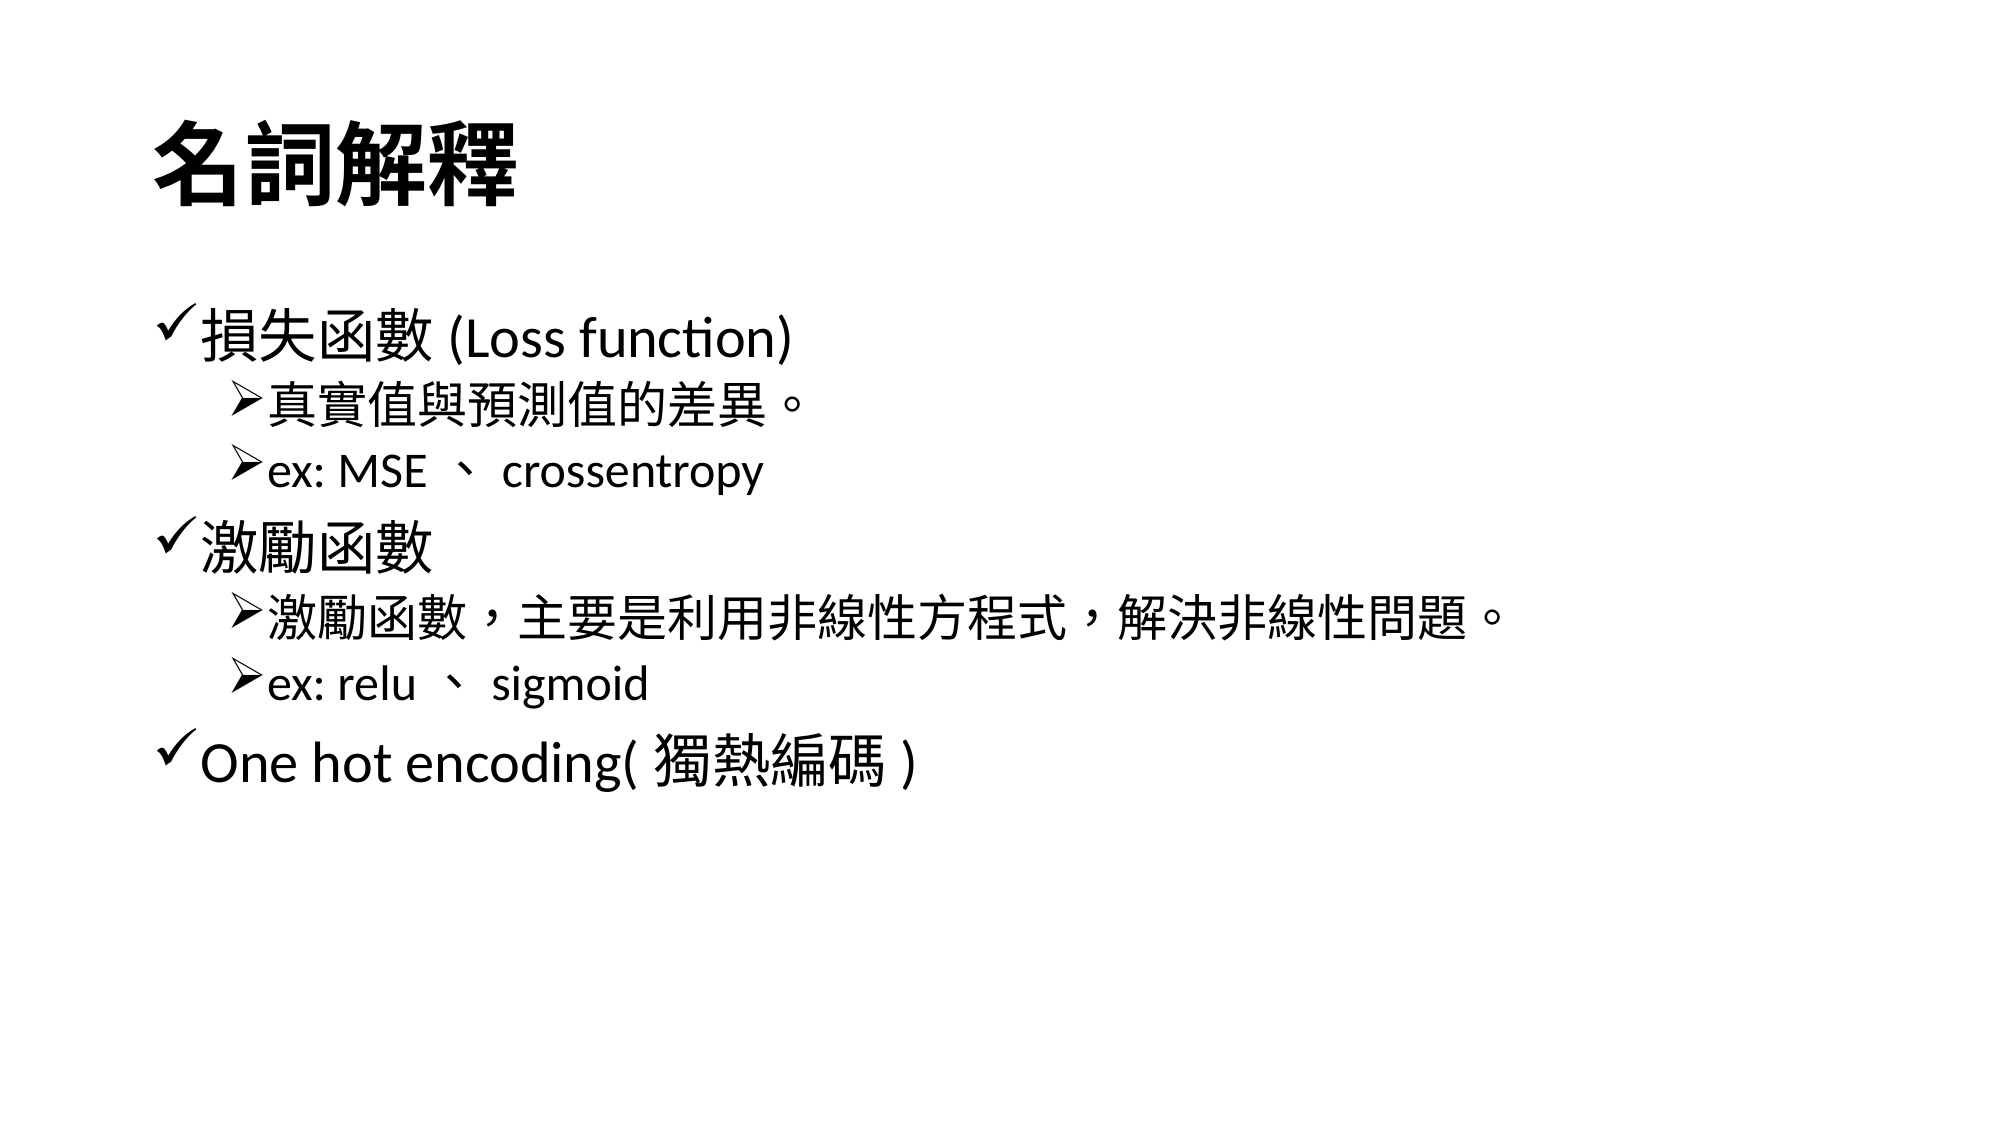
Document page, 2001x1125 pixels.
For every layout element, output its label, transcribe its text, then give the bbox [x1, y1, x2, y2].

title 名詞解釋 [137, 59, 1863, 278]
list 損失函數(Loss function) 真實值與預測值的差異。 ex: MSE、crossentropy 激勵函數 激勵函數，主要是利用非線性方程式，解決非線性問題。 ex: relu、sigmoid One hot encoding(獨熱編碼) [137, 299, 1863, 1014]
